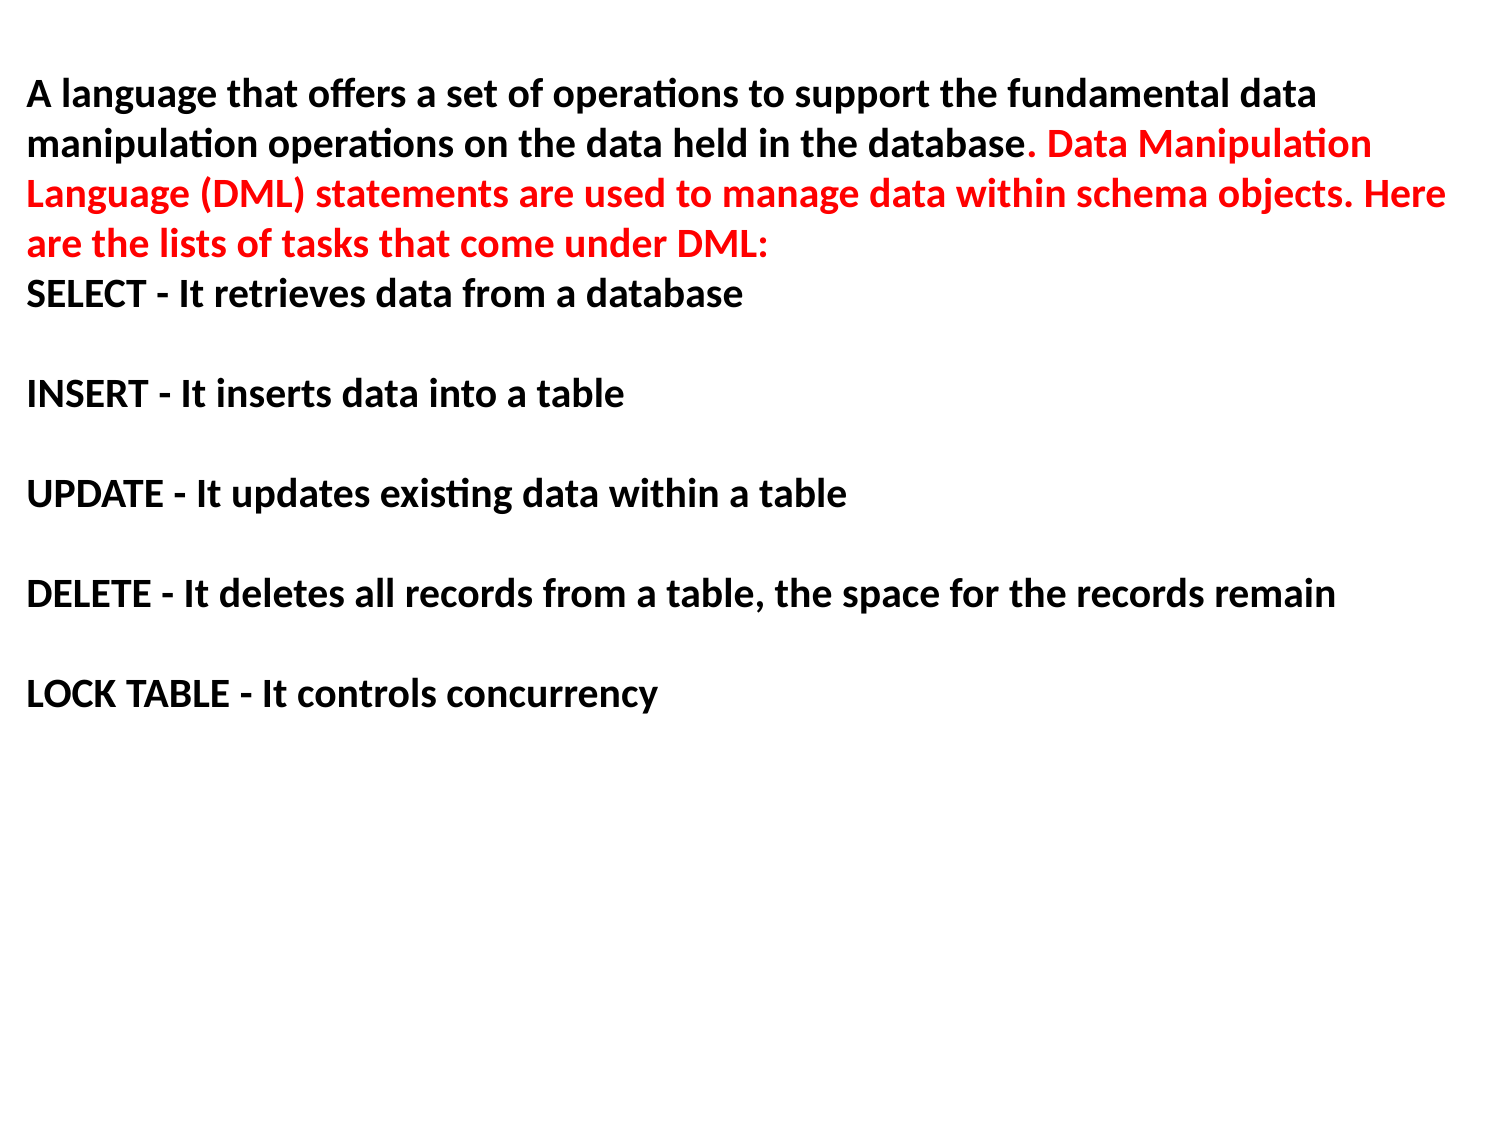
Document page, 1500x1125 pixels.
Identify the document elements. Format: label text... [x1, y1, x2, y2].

text_box A language that offers a set of operations to support the fundamental data manipulation operations on the data held in the database. Data Manipulation Language (DML) statements are used to manage data within schema objects. Here are the lists of tasks that come under DML: SELECT - It retrieves data from a database INSERT - It inserts data into a table UPDATE - It updates existing data within a table DELETE - It deletes all records from a table, the space for the records remain LOCK TABLE - It controls concurrency [11, 58, 1465, 724]
